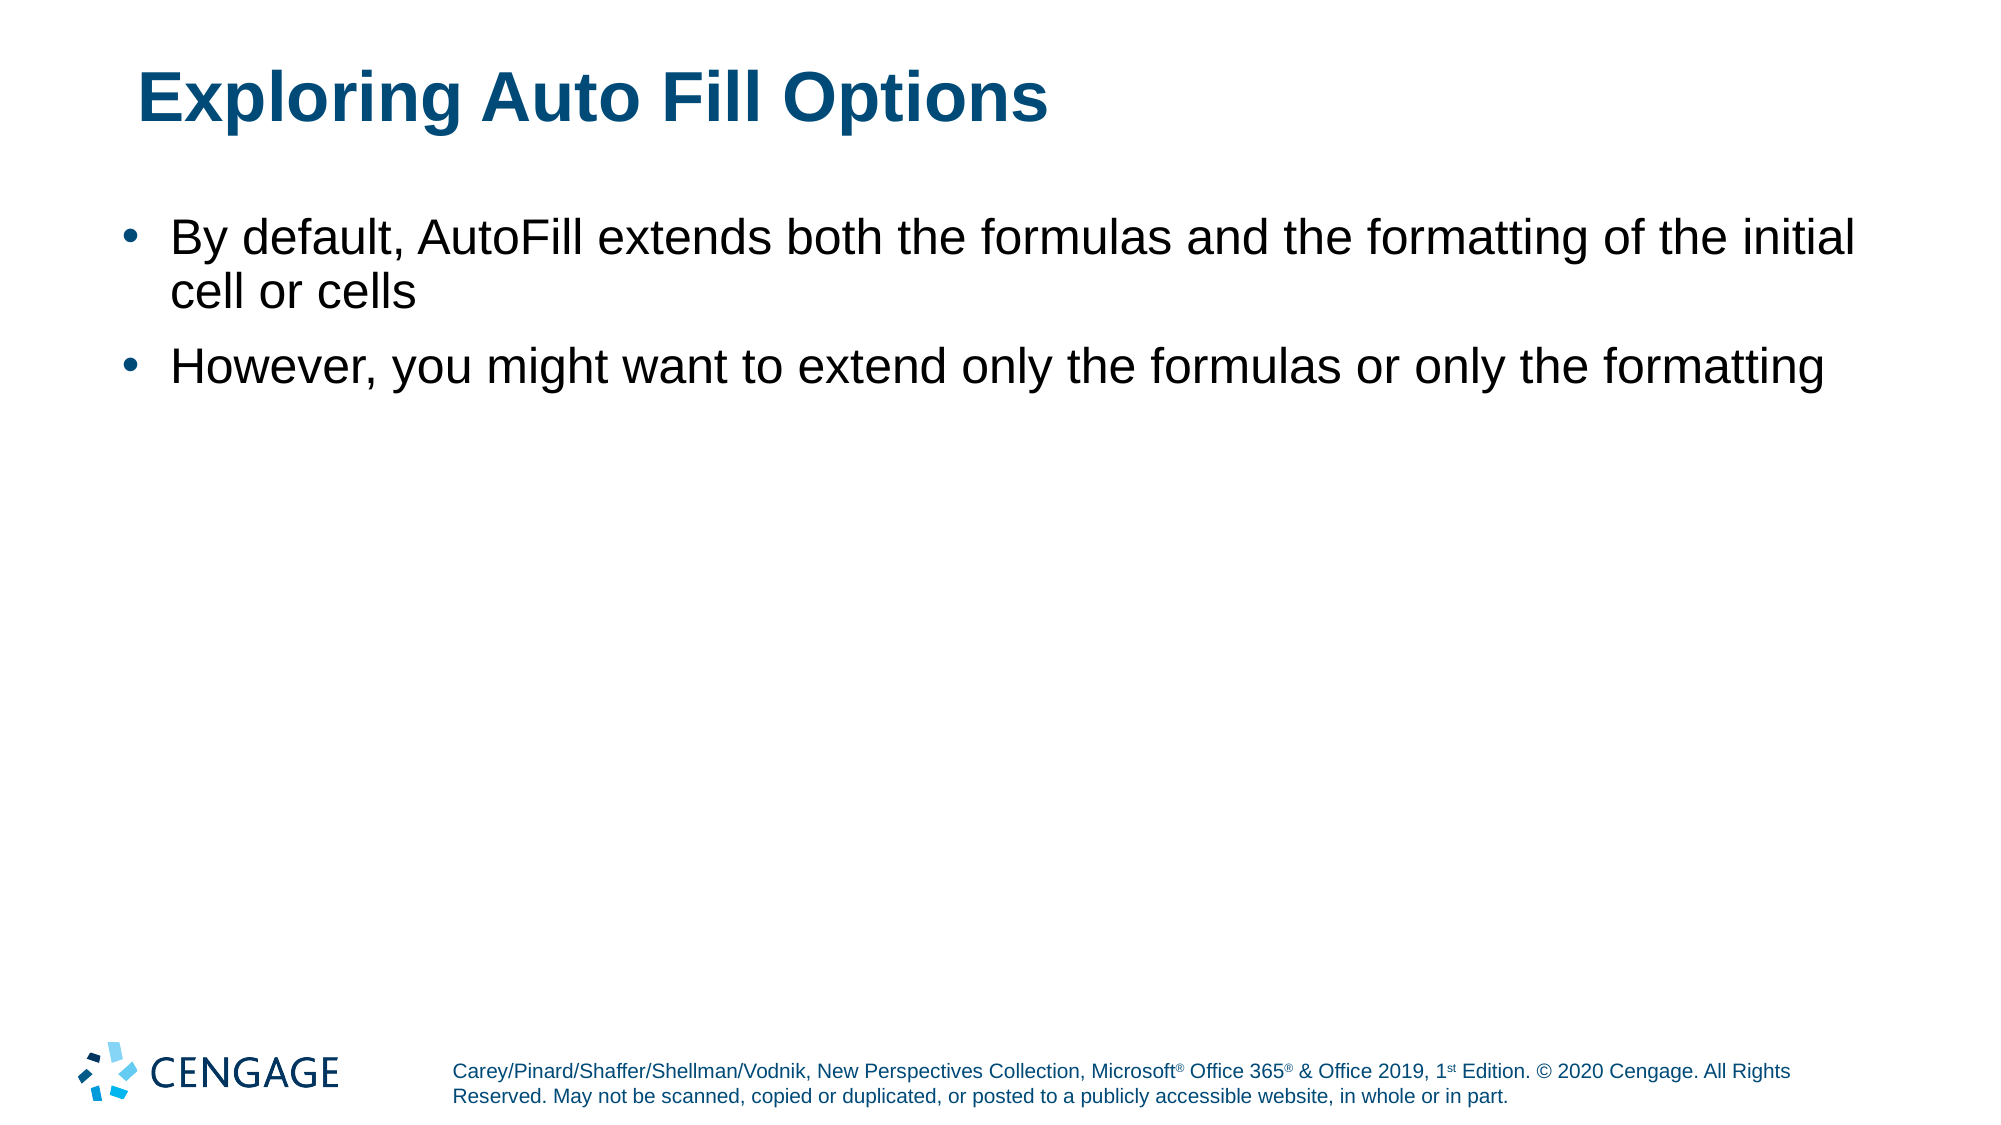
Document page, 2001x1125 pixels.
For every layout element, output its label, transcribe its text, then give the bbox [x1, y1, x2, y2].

title Exploring Auto Fill Options [137, 59, 1863, 171]
picture [78, 1042, 338, 1101]
list By default, AutoFill extends both the formulas and the formatting of the initial cell or cells However, you might want to extend only the formulas or only the formatting [121, 211, 1880, 933]
